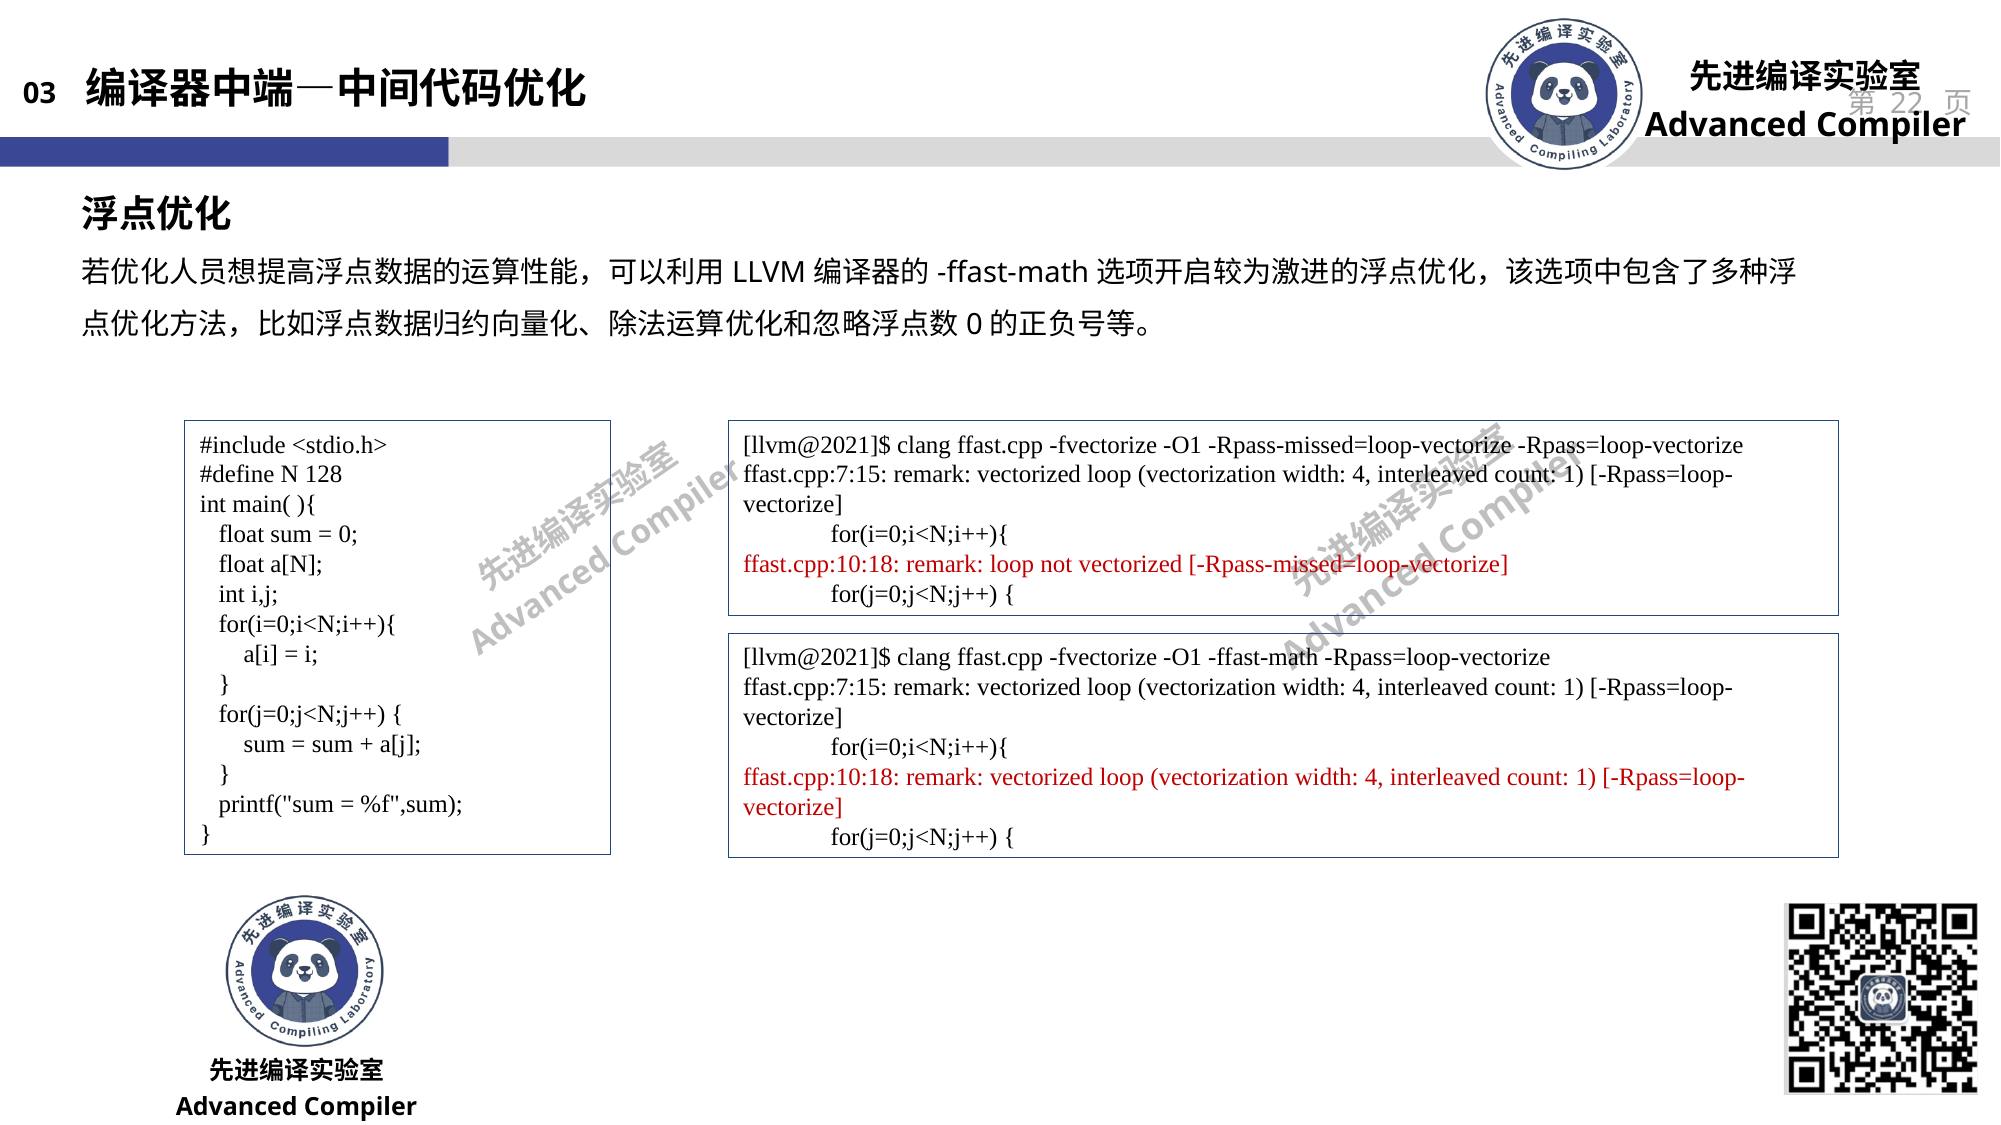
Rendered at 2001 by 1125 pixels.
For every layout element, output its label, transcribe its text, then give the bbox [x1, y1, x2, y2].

picture [1477, 9, 1651, 160]
text_box [llvm@2021]$ clang ffast.cpp -fvectorize -O1 -ffast-math -Rpass=loop-vectorize ffast.cpp:7:15: remark: vectorized loop (vectorization width: 4, interleaved count: 1) [-Rpass=loop-vectorize] for(i=0;i<N;i++){ ffast.cpp:10:18: remark: vectorized loop (vectorization width: 4, interleaved count: 1) [-Rpass=loop-vectorize] for(j=0;j<N;j++) { [728, 633, 1839, 858]
text_box [llvm@2021]$ clang ffast.cpp -fvectorize -O1 -Rpass-missed=loop-vectorize -Rpass=loop-vectorize ffast.cpp:7:15: remark: vectorized loop (vectorization width: 4, interleaved count: 1) [-Rpass=loop-vectorize] for(i=0;i<N;i++){ ffast.cpp:10:18: remark: loop not vectorized [-Rpass-missed=loop-vectorize] for(j=0;j<N;j++) { [728, 420, 1839, 616]
text_box #include <stdio.h> #define N 128 int main( ){ float sum = 0; float a[N]; int i,j; for(i=0;i<N;i++){ a[i] = i; } for(j=0;j<N;j++) { sum = sum + a[j]; } printf("sum = %f",sum); } [184, 420, 611, 855]
text_box 03 编译器中端—中间代码优化 [8, 54, 823, 120]
text_box 浮点优化 若优化人员想提高浮点数据的运算性能，可以利用LLVM编译器的-ffast-math选项开启较为激进的浮点优化，该选项中包含了多种浮点优化方法，比如浮点数据归约向量化、除法运算优化和忽略浮点数0的正负号等。 [66, 160, 1839, 348]
picture [217, 886, 392, 1054]
picture [1783, 903, 1978, 1095]
